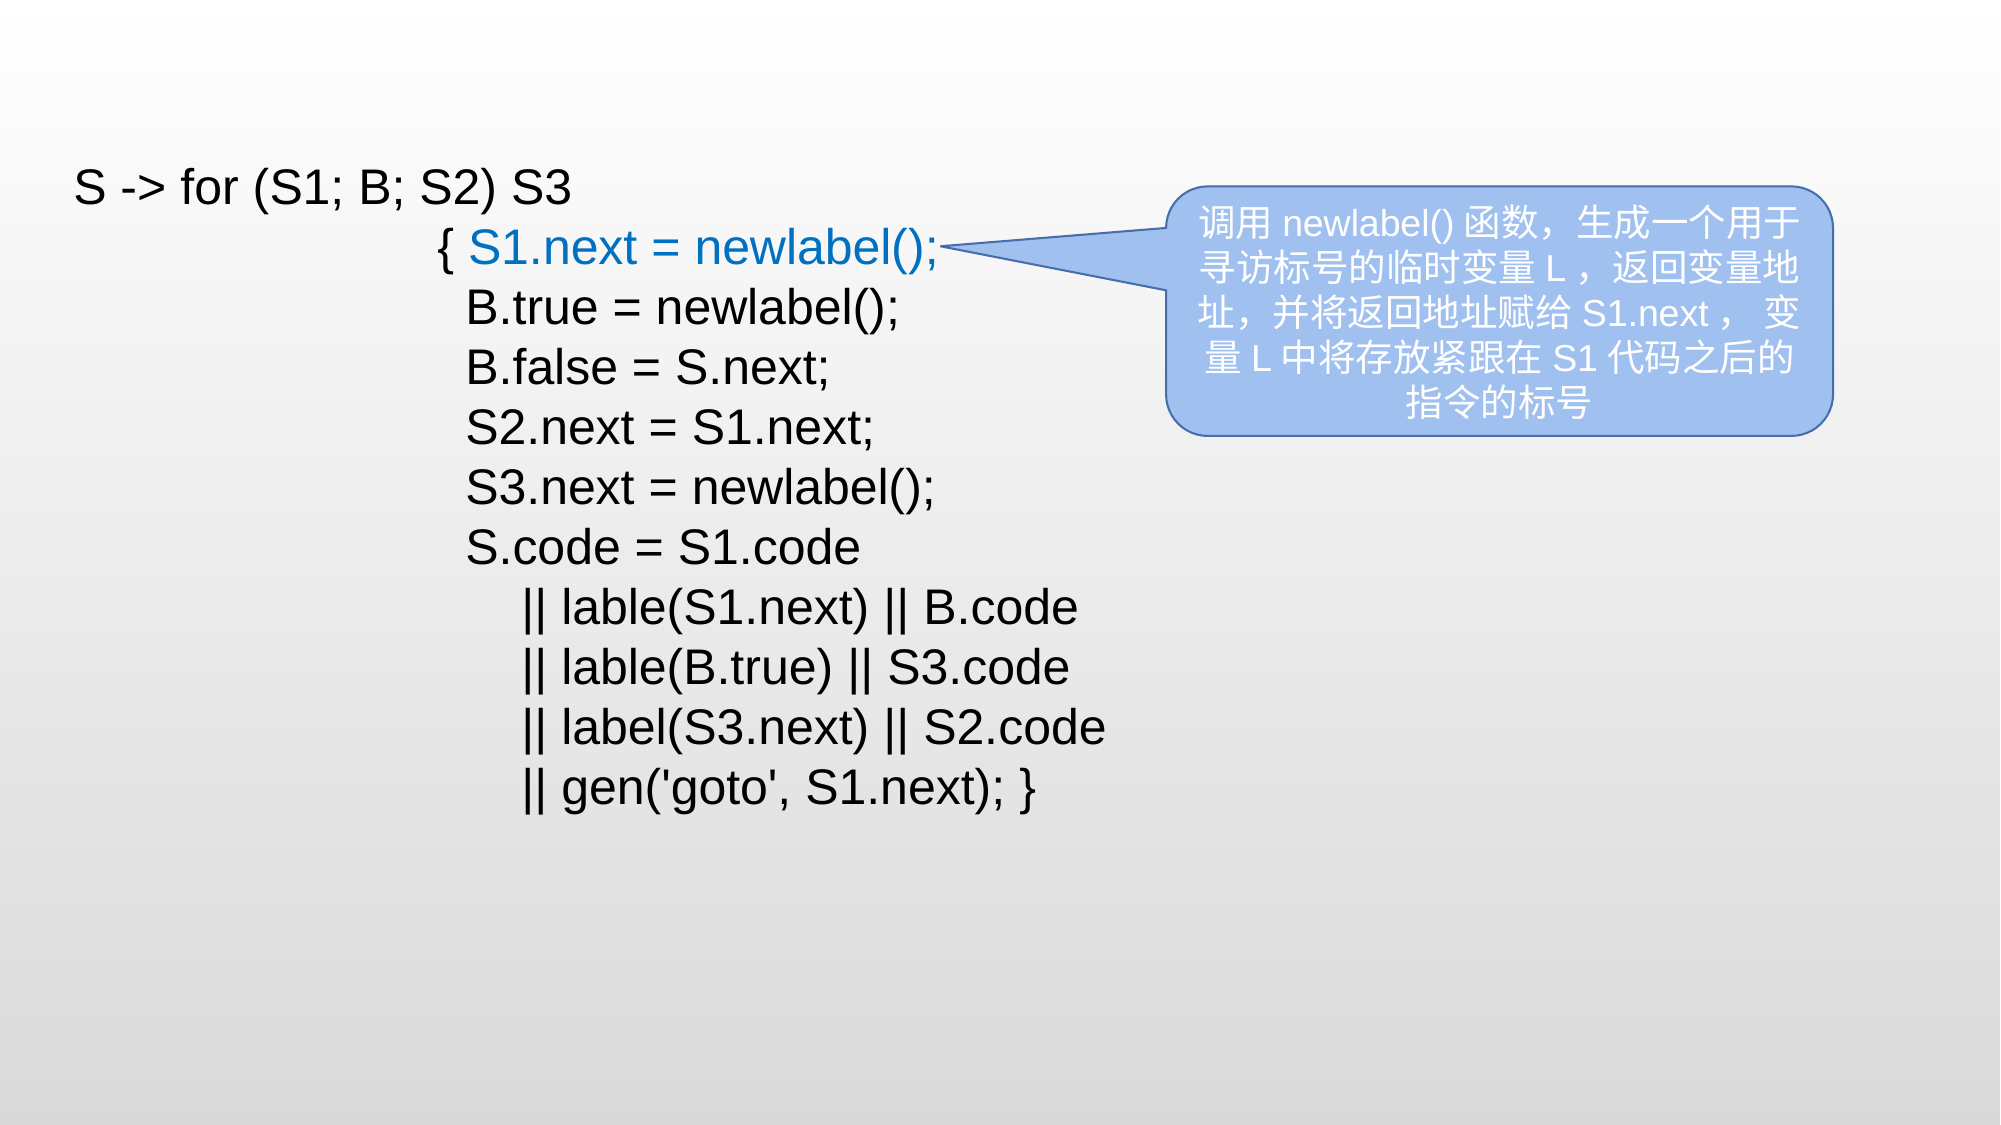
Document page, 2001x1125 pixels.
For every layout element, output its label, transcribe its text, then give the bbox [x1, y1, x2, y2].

text_box 调用newlabel()函数，生成一个用于寻访标号的临时变量L，返回变量地址，并将返回地址赋给S1.next， 变量L中将存放紧跟在S1代码之后的指令的标号 [940, 185, 1835, 437]
text_box S -> for (S1; B; S2) S3 { S1.next = newlabel(); B.true = newlabel(); B.false = S.next; S2.next = S1.next; S3.next = newlabel(); S.code = S1.code || lable(S1.next) || B.code || lable(B.true) || S3.code || label(S3.next) || S2.code || gen('goto', S1.next); } [58, 147, 1188, 822]
